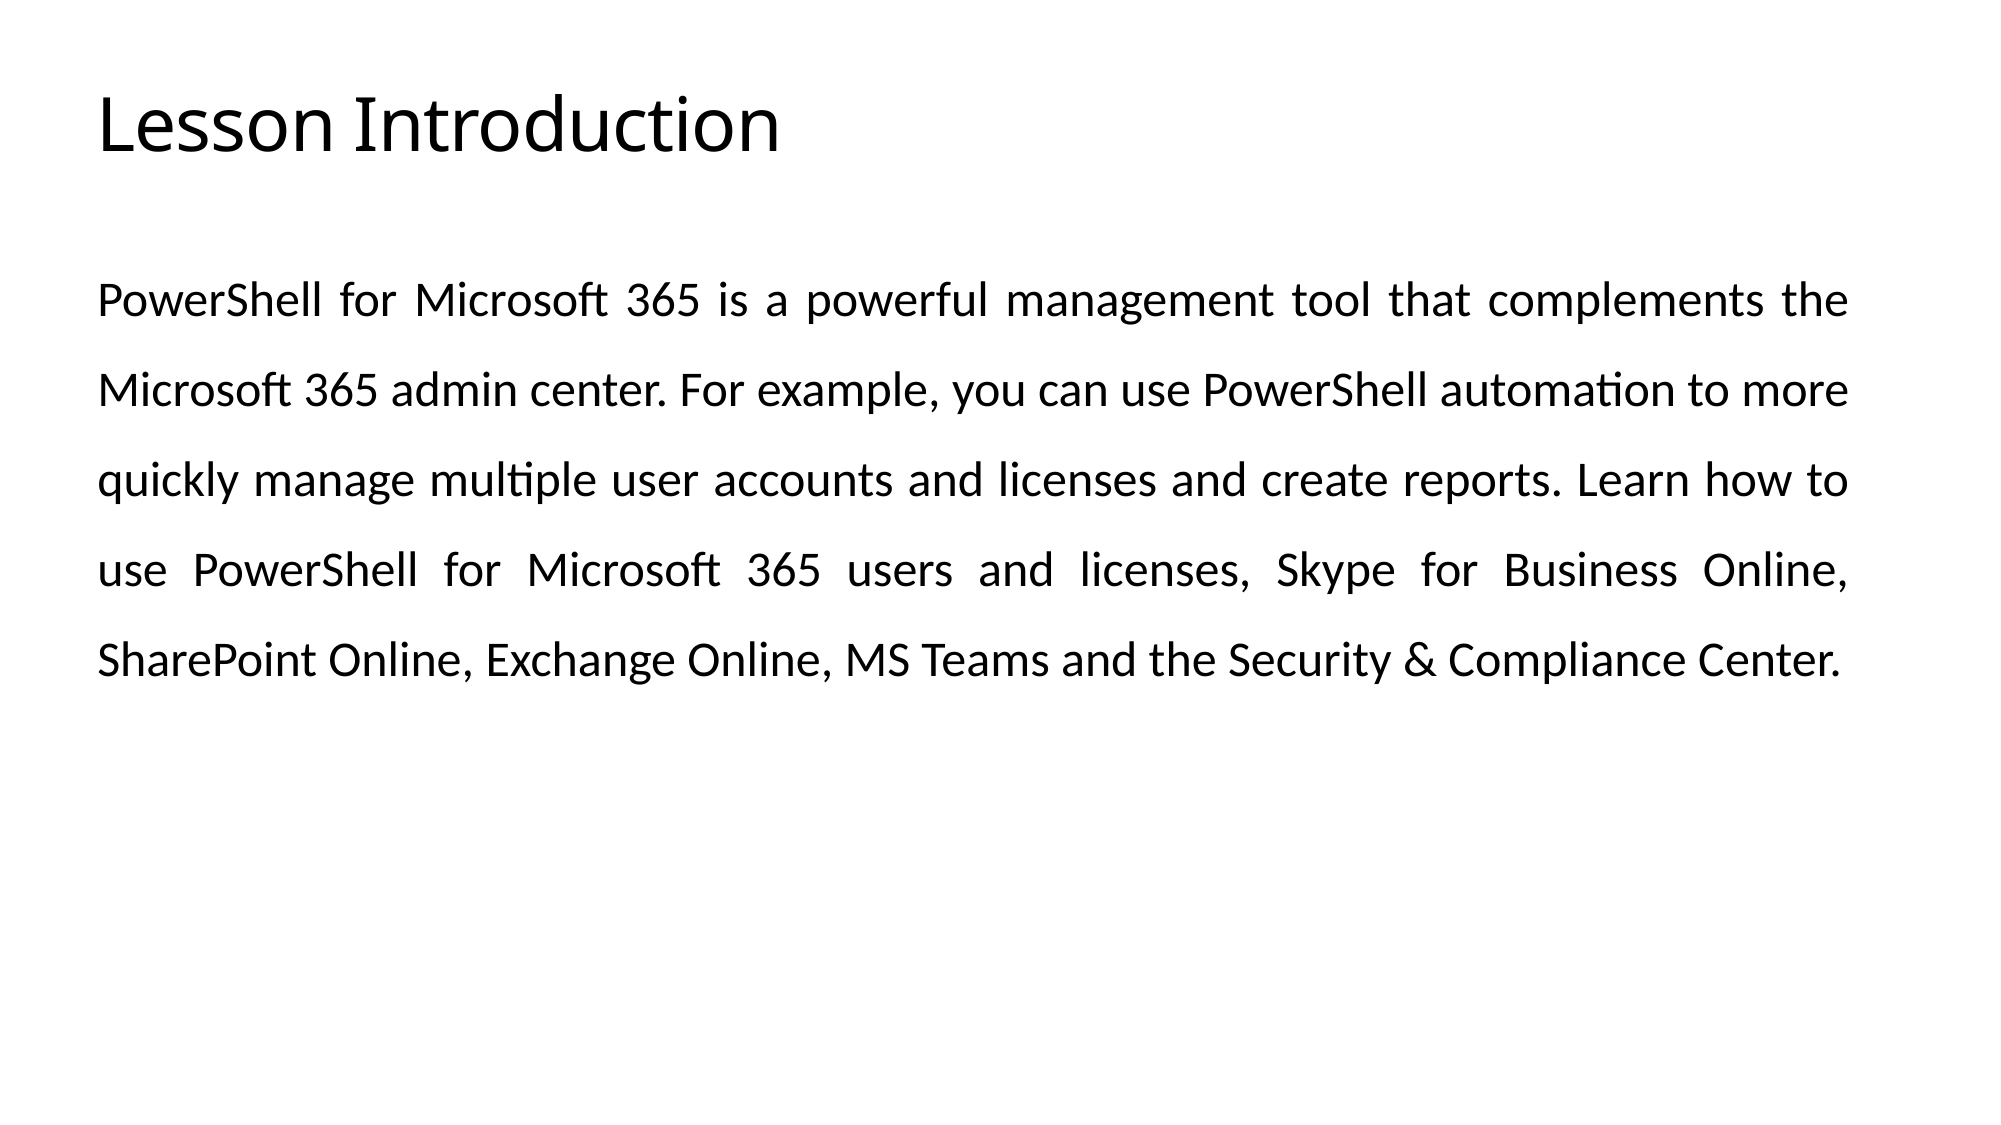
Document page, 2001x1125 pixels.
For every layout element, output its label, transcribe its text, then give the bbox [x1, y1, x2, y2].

list PowerShell for Microsoft 365 is a powerful management tool that complements the Microsoft 365 admin center. For example, you can use PowerShell automation to more quickly manage multiple user accounts and licenses and create reports. Learn how to use PowerShell for Microsoft 365 users and licenses, Skype for Business Online, SharePoint Online, Exchange Online, MS Teams and the Security & Compliance Center. [97, 236, 1851, 682]
title Lesson Introduction [96, 76, 1904, 168]
